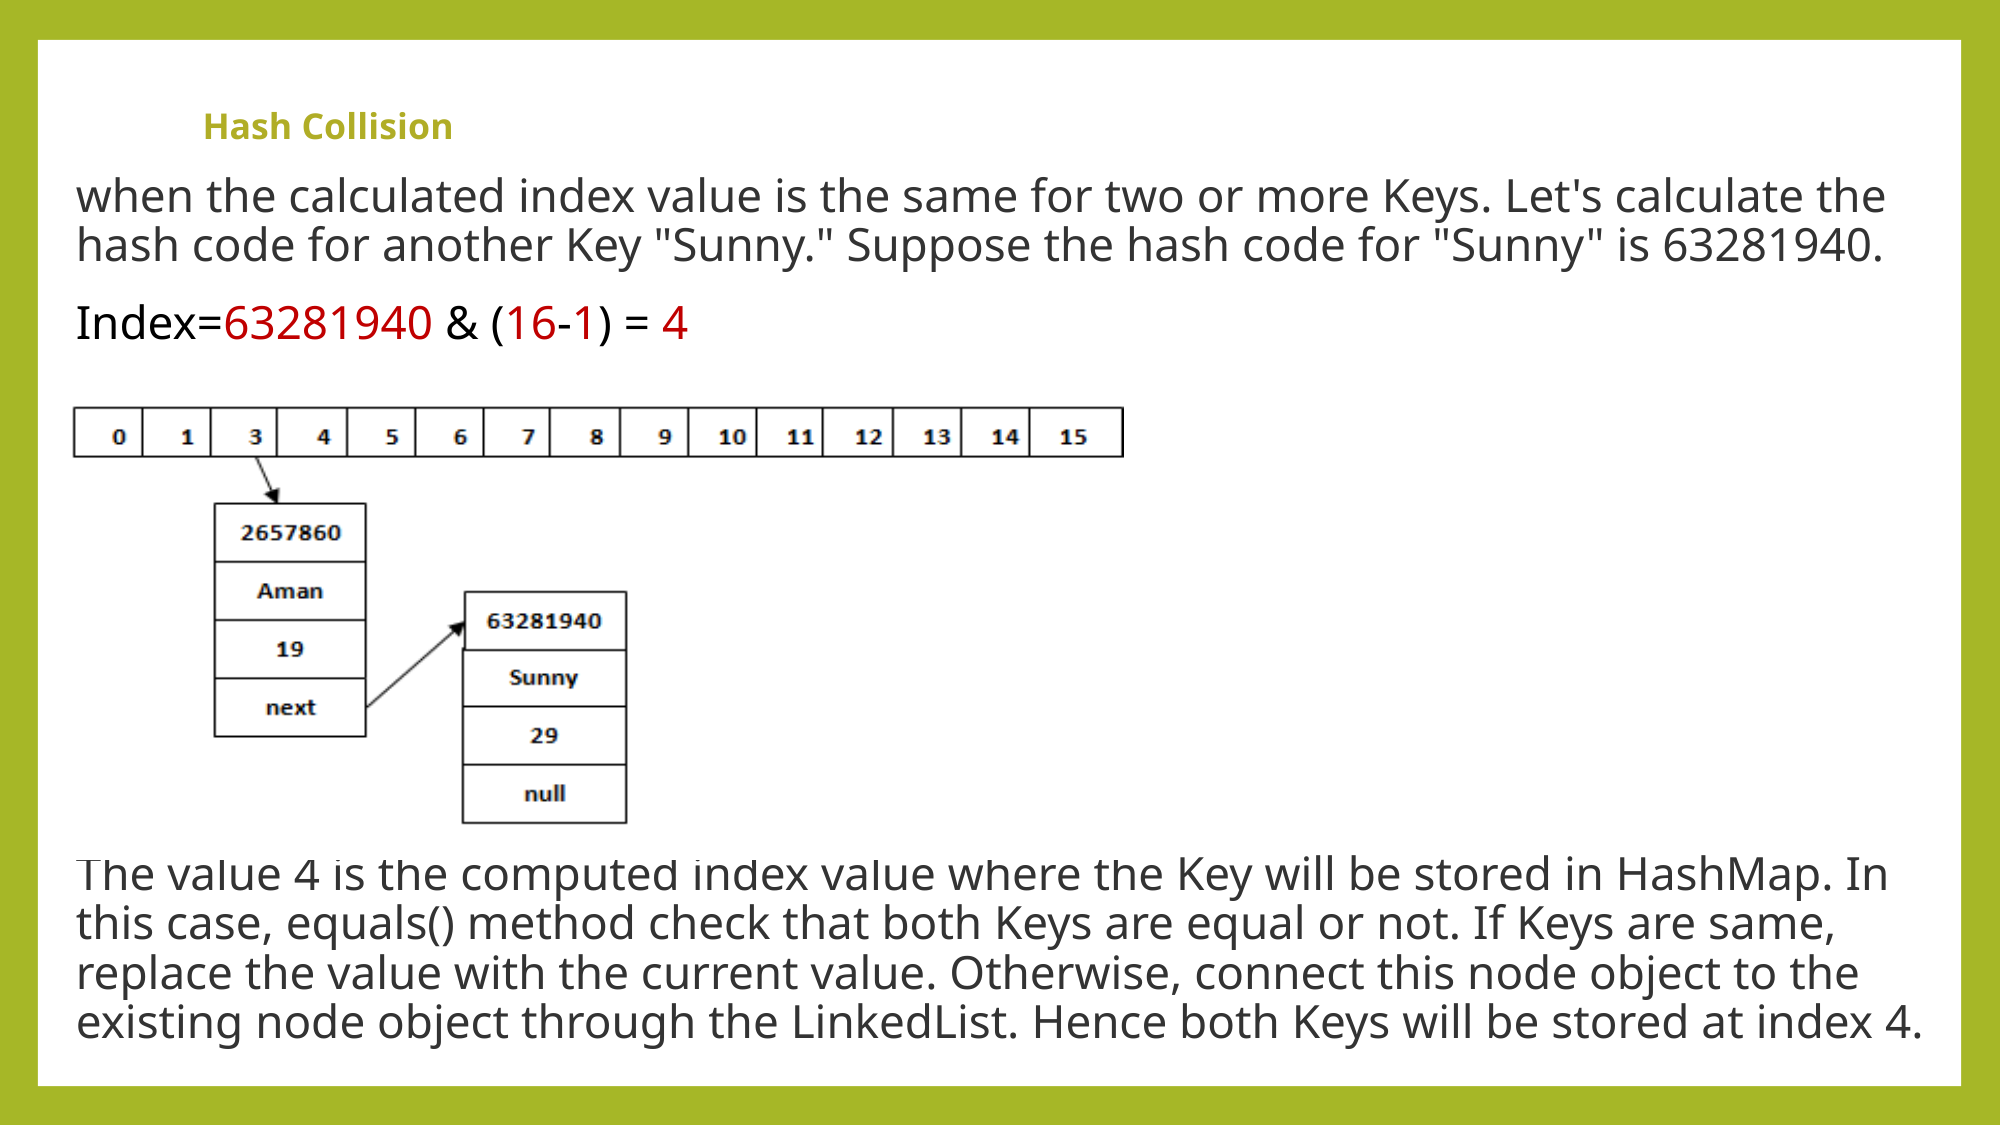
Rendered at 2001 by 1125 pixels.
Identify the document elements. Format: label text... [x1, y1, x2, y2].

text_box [295, 486, 328, 507]
title Hash Collision [187, 99, 1808, 164]
list when the calculated index value is the same for two or more Keys. Let's calculate the hash code for another Key "Sunny." Suppose the hash code for "Sunny" is 63281940. Index=63281940 & (16-1) = 4 The value 4 is the computed index value where the Key will be stored in HashMap. In this case, equals() method check that both Keys are equal or not. If Keys are same, replace the value with the current value. Otherwise, connect this node object to the existing node object through the LinkedList. Hence both Keys will be stored at index 4. [53, 164, 1944, 1069]
picture [53, 381, 1124, 861]
